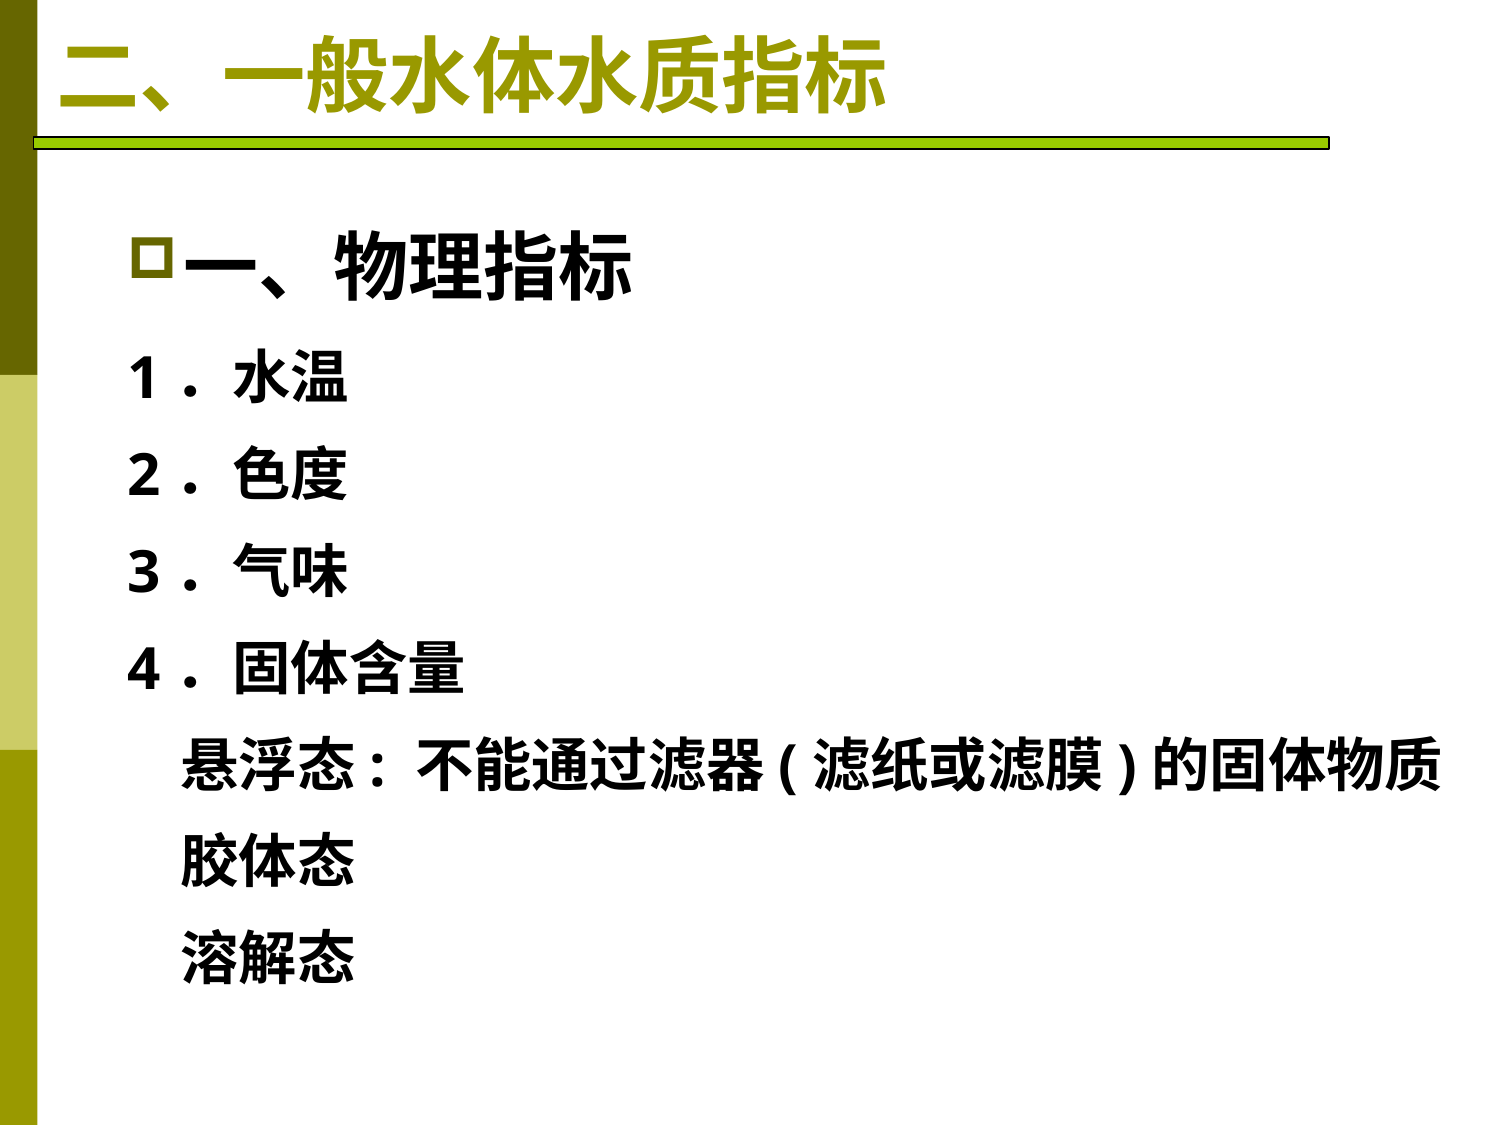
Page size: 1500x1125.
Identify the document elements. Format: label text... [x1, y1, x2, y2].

list 一、物理指标 1．水温 2．色度 3．气味 4．固体含量 悬浮态: 不能通过滤器(滤纸或滤膜)的固体物质 胶体态 溶解态 [112, 208, 1483, 1048]
title 二、一般水体水质指标 [0, 0, 1164, 131]
text_box [33, 136, 1329, 149]
